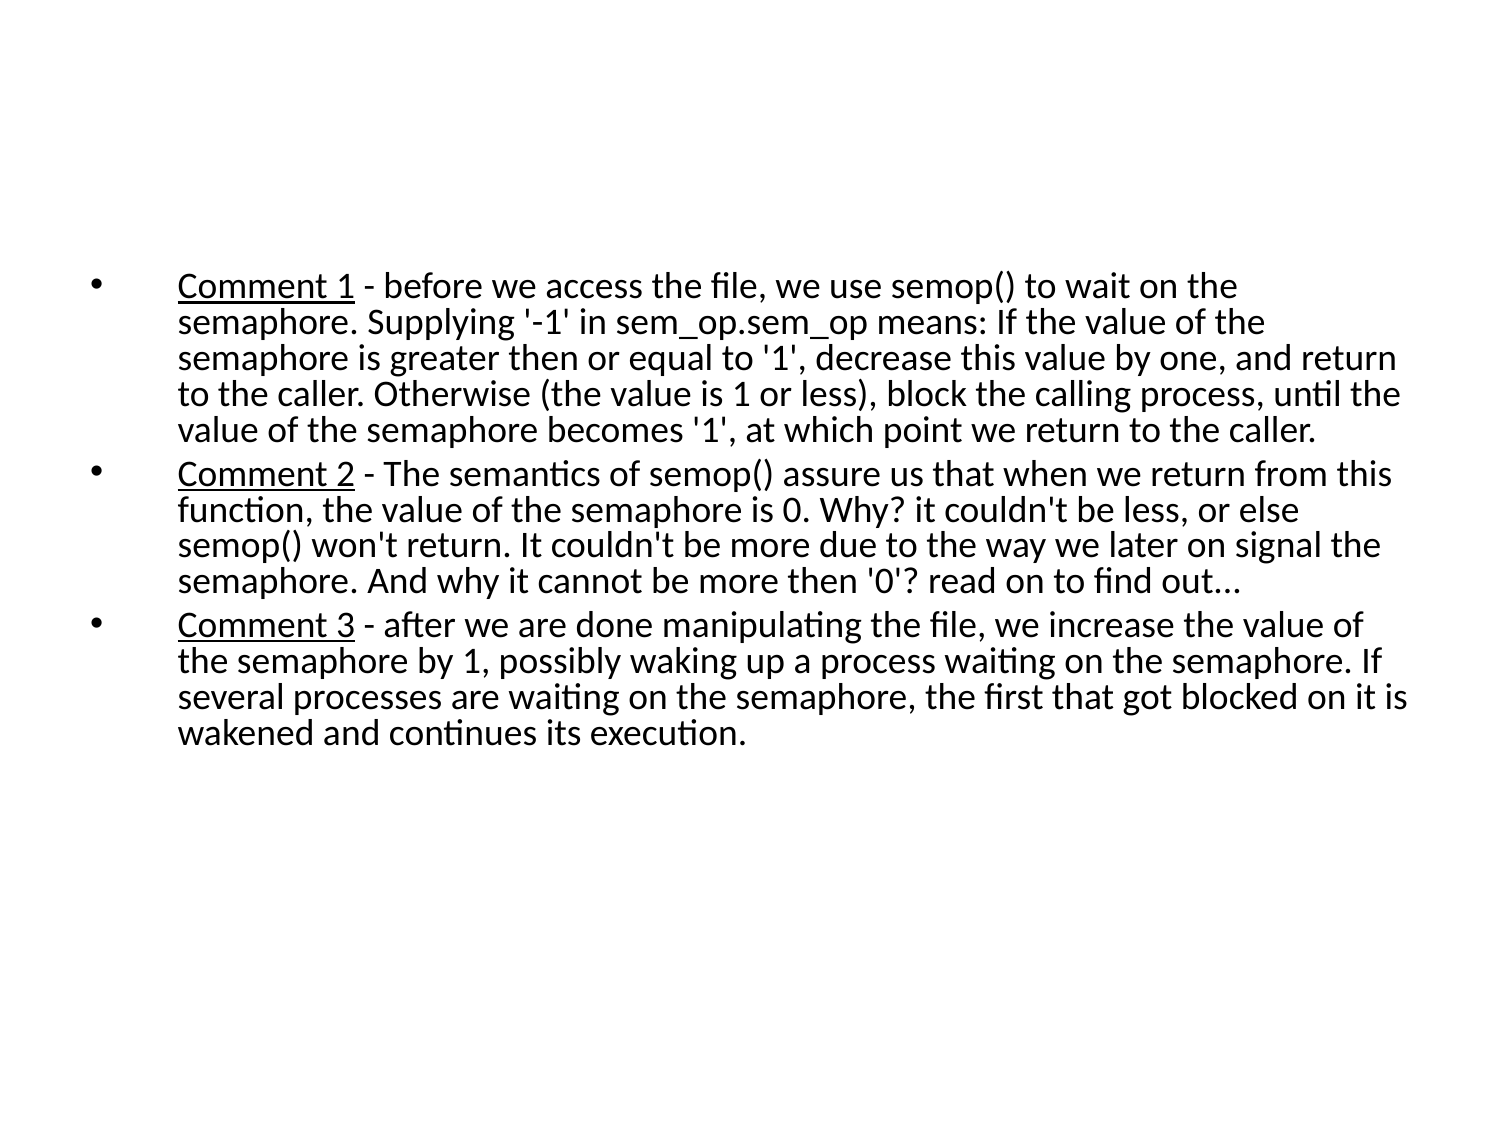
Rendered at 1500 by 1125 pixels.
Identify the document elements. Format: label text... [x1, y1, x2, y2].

list Comment 1 - before we access the file, we use semop() to wait on the semaphore. Supplying '-1' in sem_op.sem_op means: If the value of the semaphore is greater then or equal to '1', decrease this value by one, and return to the caller. Otherwise (the value is 1 or less), block the calling process, until the value of the semaphore becomes '1', at which point we return to the caller. Comment 2 - The semantics of semop() assure us that when we return from this function, the value of the semaphore is 0. Why? it couldn't be less, or else semop() won't return. It couldn't be more due to the way we later on signal the semaphore. And why it cannot be more then '0'? read on to find out... Comment 3 - after we are done manipulating the file, we increase the value of the semaphore by 1, possibly waking up a process waiting on the semaphore. If several processes are waiting on the semaphore, the first that got blocked on it is wakened and continues its execution. [75, 262, 1425, 1005]
